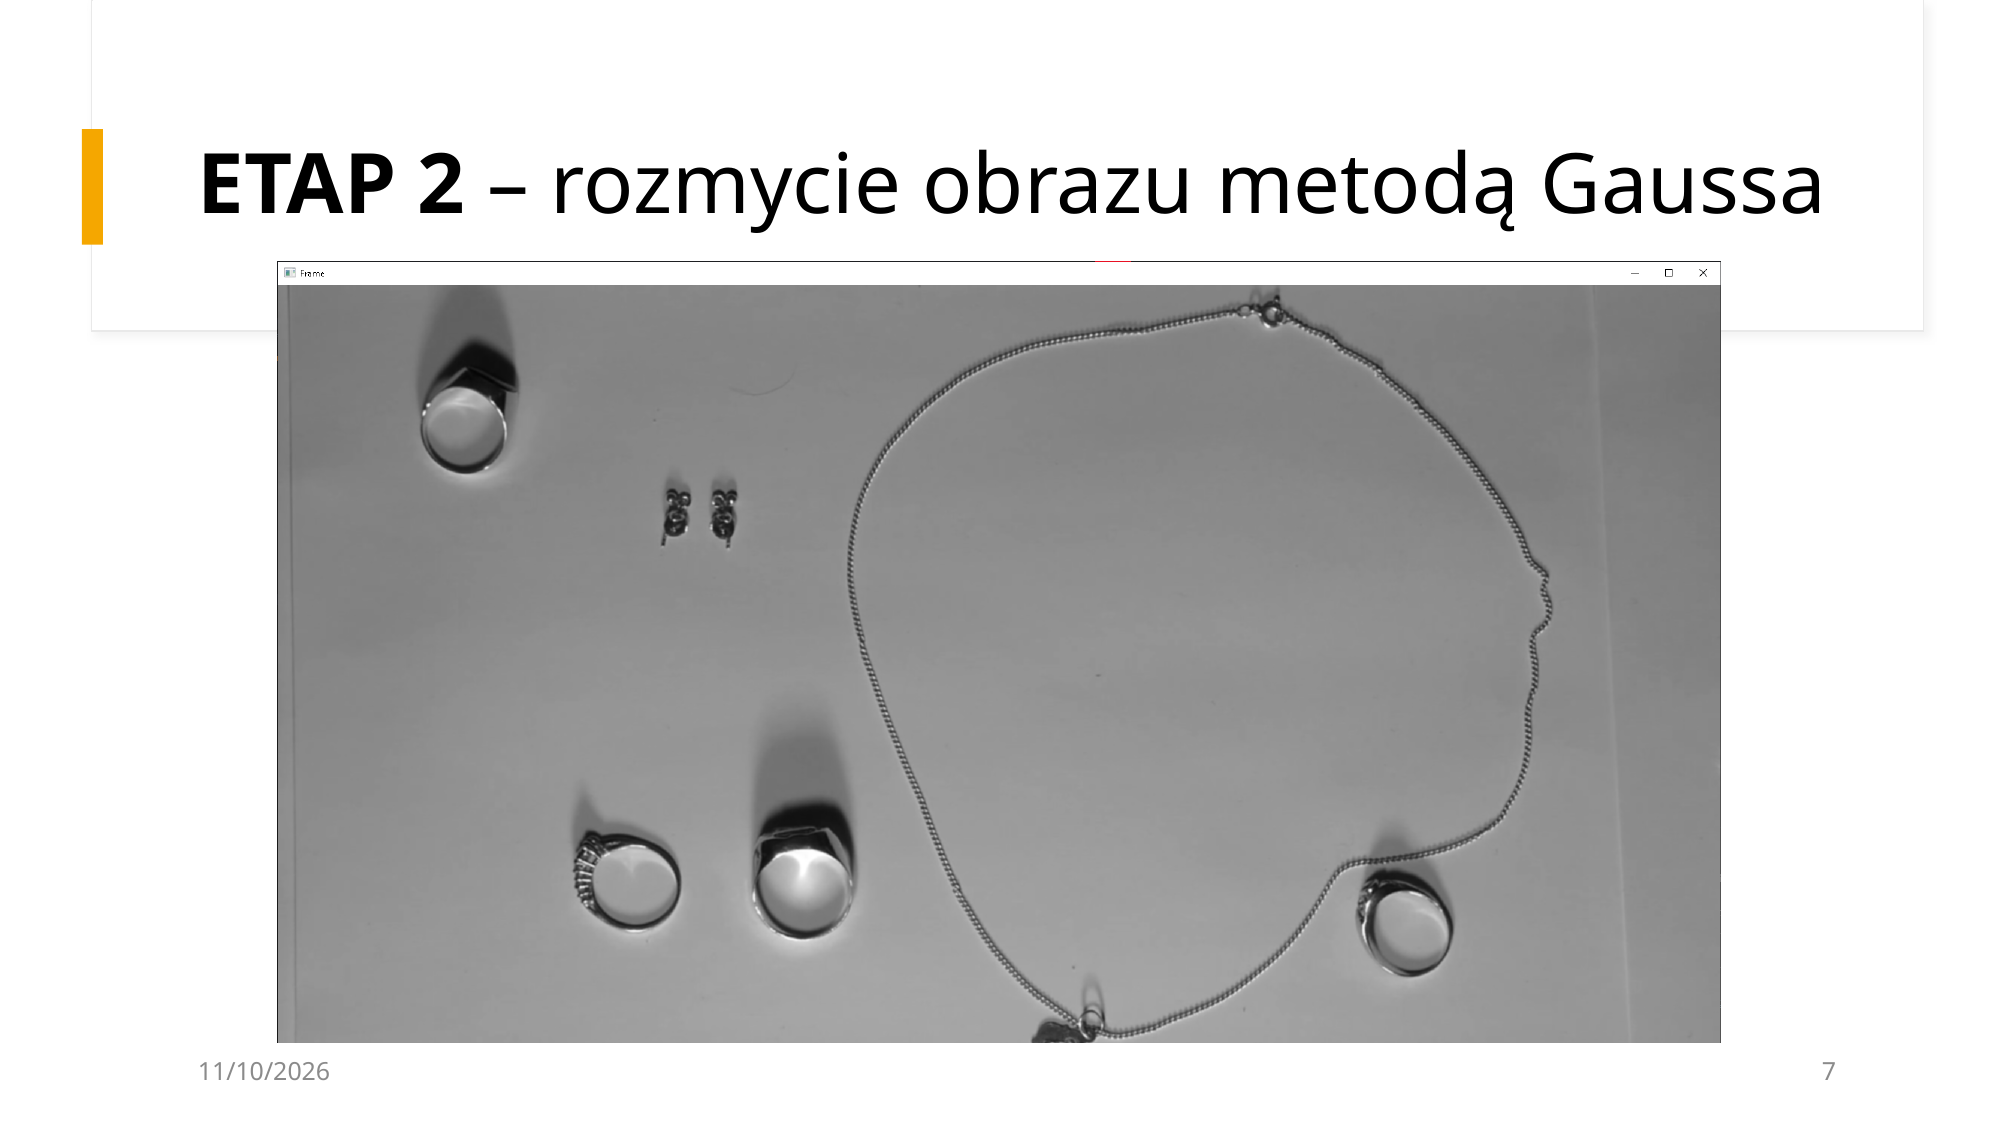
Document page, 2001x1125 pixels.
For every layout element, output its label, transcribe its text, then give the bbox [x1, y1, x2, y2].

title ETAP 2 – rozmycie obrazu metodą Gaussa [183, 90, 1851, 284]
slide_number 7 [1401, 1042, 1851, 1103]
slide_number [183, 1042, 633, 1103]
picture [277, 261, 1721, 1043]
